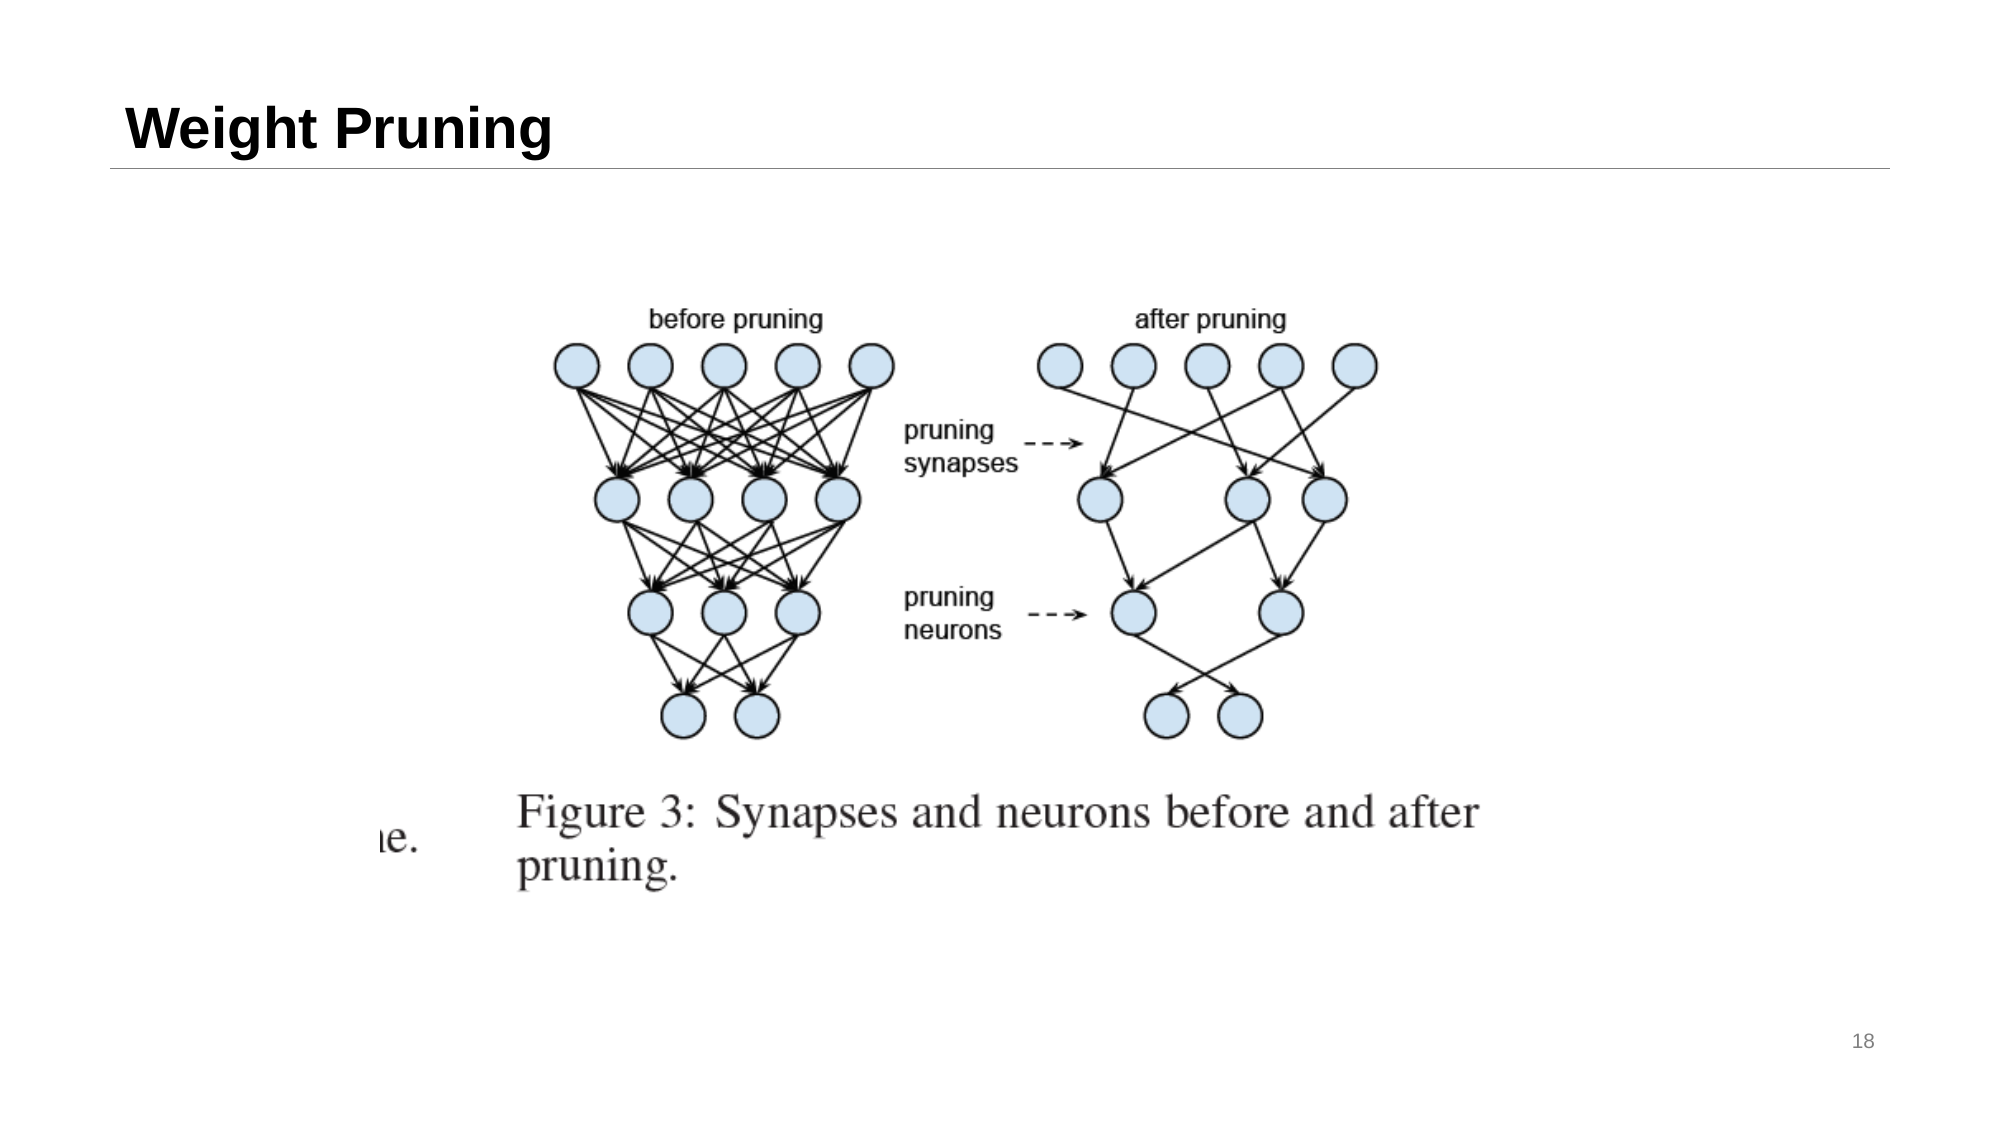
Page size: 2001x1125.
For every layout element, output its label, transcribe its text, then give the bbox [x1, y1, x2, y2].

slide_number 18 [1412, 1023, 1890, 1058]
picture [380, 193, 1599, 932]
title Weight Pruning [109, 0, 1890, 169]
